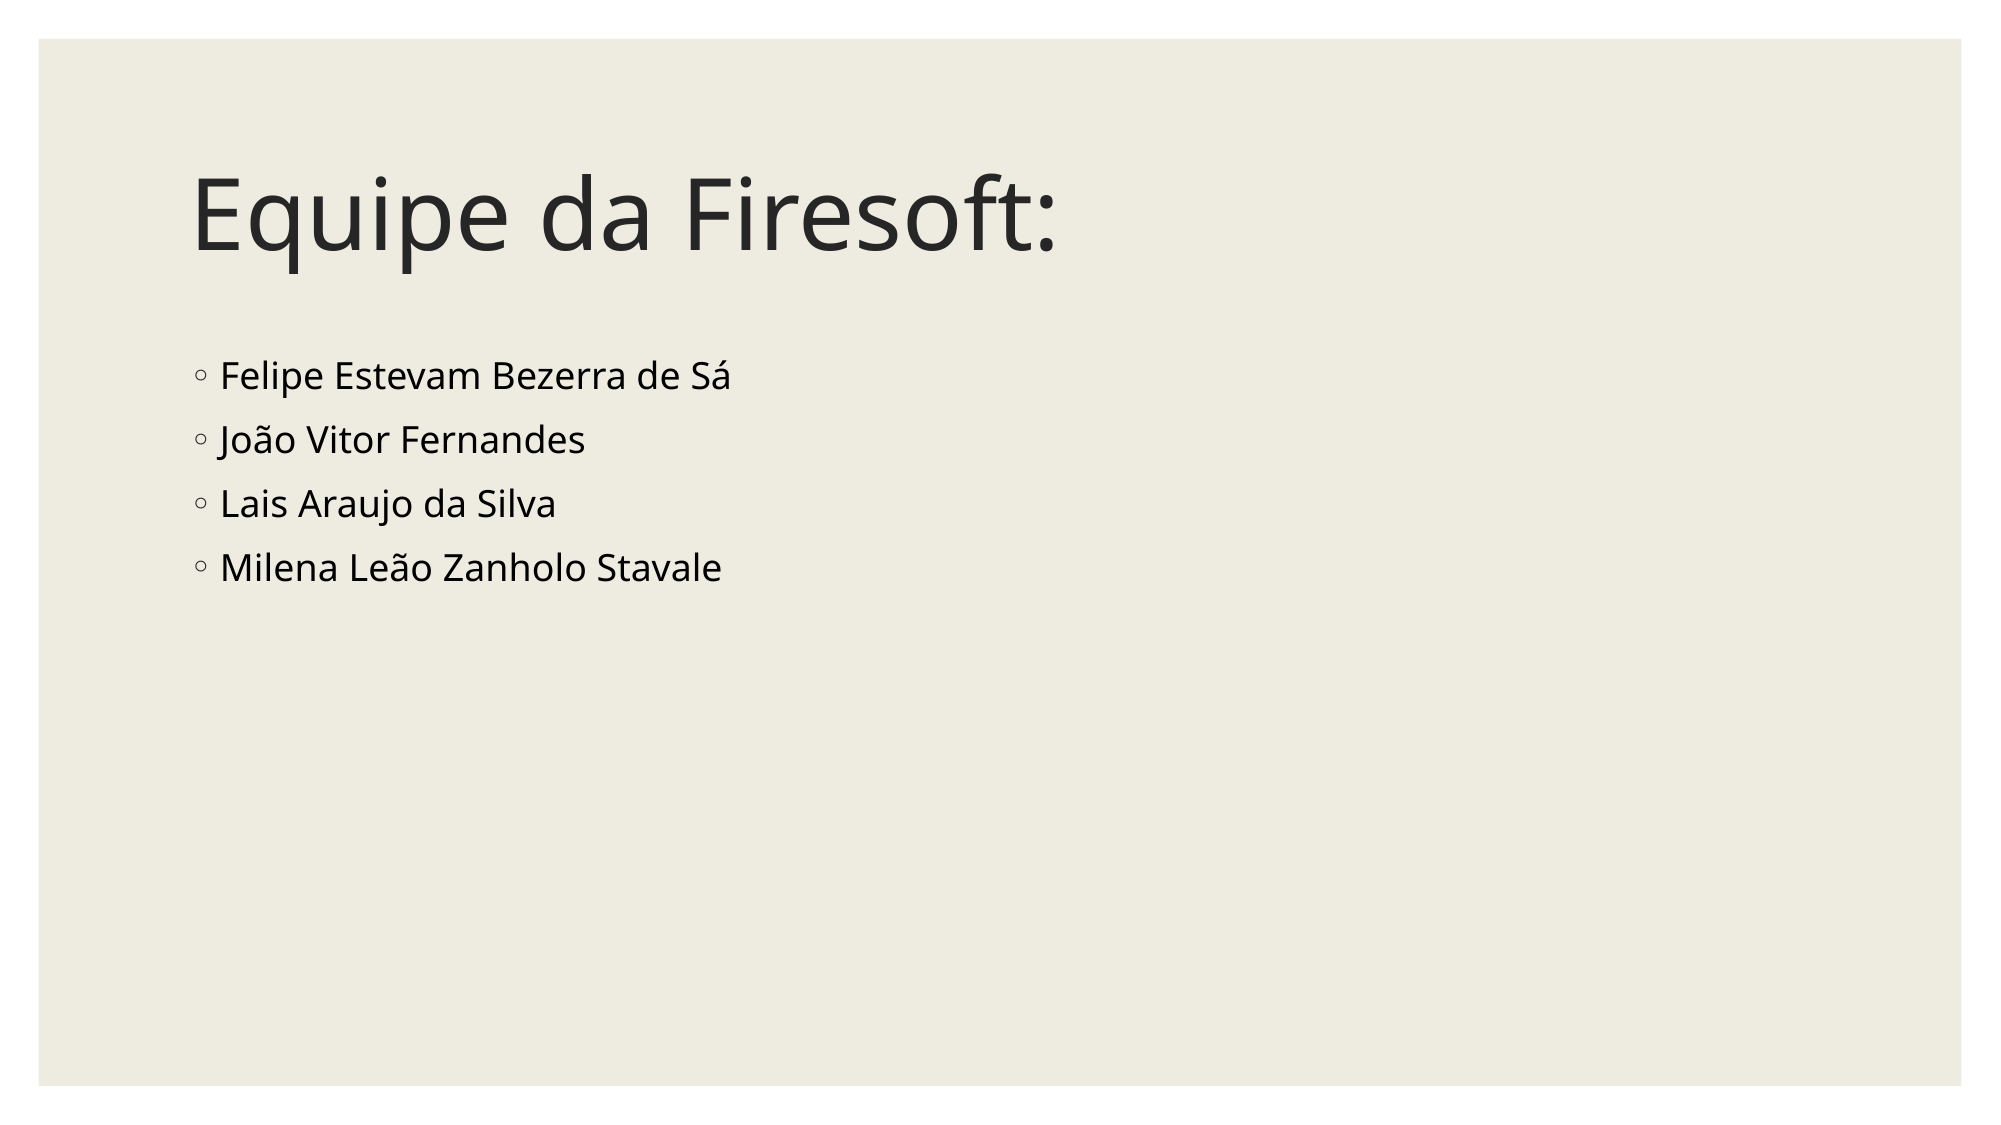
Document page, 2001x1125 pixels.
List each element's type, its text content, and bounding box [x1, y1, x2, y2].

title Equipe da Firesoft: [174, 105, 1825, 331]
list Felipe Estevam Bezerra de Sá João Vitor Fernandes Lais Araujo da Silva Milena Leão Zanholo Stavale [174, 345, 1825, 990]
